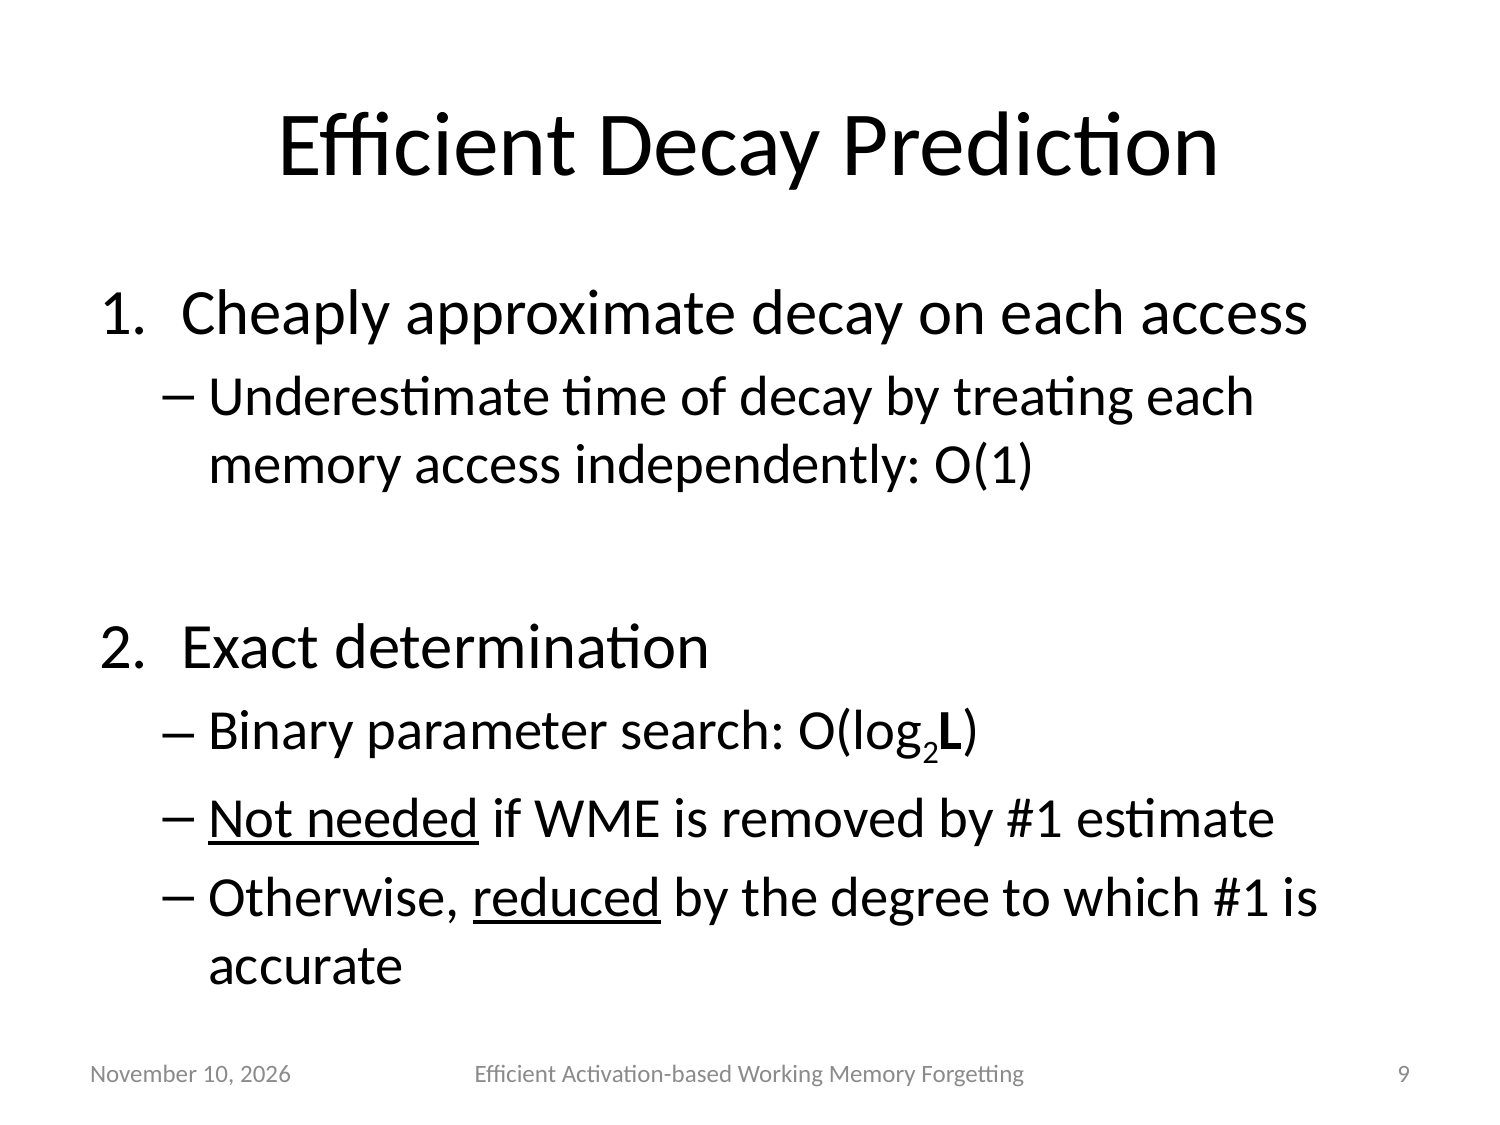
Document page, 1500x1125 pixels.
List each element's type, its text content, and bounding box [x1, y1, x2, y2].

slide_number 9 [1074, 1042, 1425, 1103]
title Efficient Decay Prediction [75, 45, 1425, 233]
list Cheaply approximate decay on each access Underestimate time of decay by treating each memory access independently: O(1) Exact determination Binary parameter search: O(log2L) Not needed if WME is removed by #1 estimate Otherwise, reduced by the degree to which #1 is accurate [75, 262, 1425, 1005]
footer Efficient Activation-based Working Memory Forgetting [425, 1042, 1074, 1103]
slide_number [75, 1042, 425, 1103]
